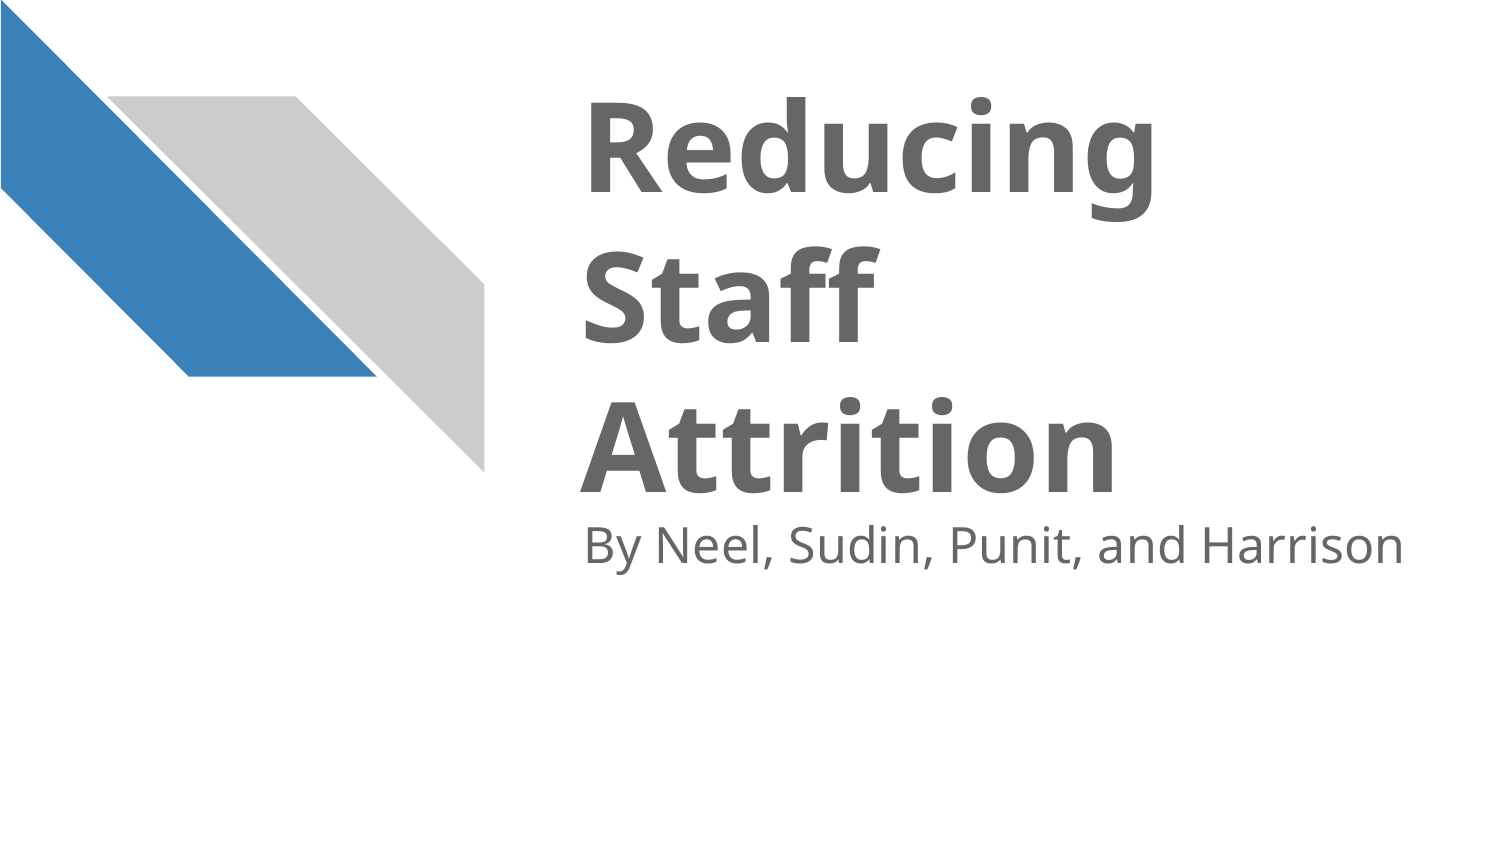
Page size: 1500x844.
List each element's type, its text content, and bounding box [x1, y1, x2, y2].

title Reducing Staff Attrition [580, 258, 1404, 518]
subtitle By Neel, Sudin, Punit, and Harrison [583, 513, 1438, 698]
